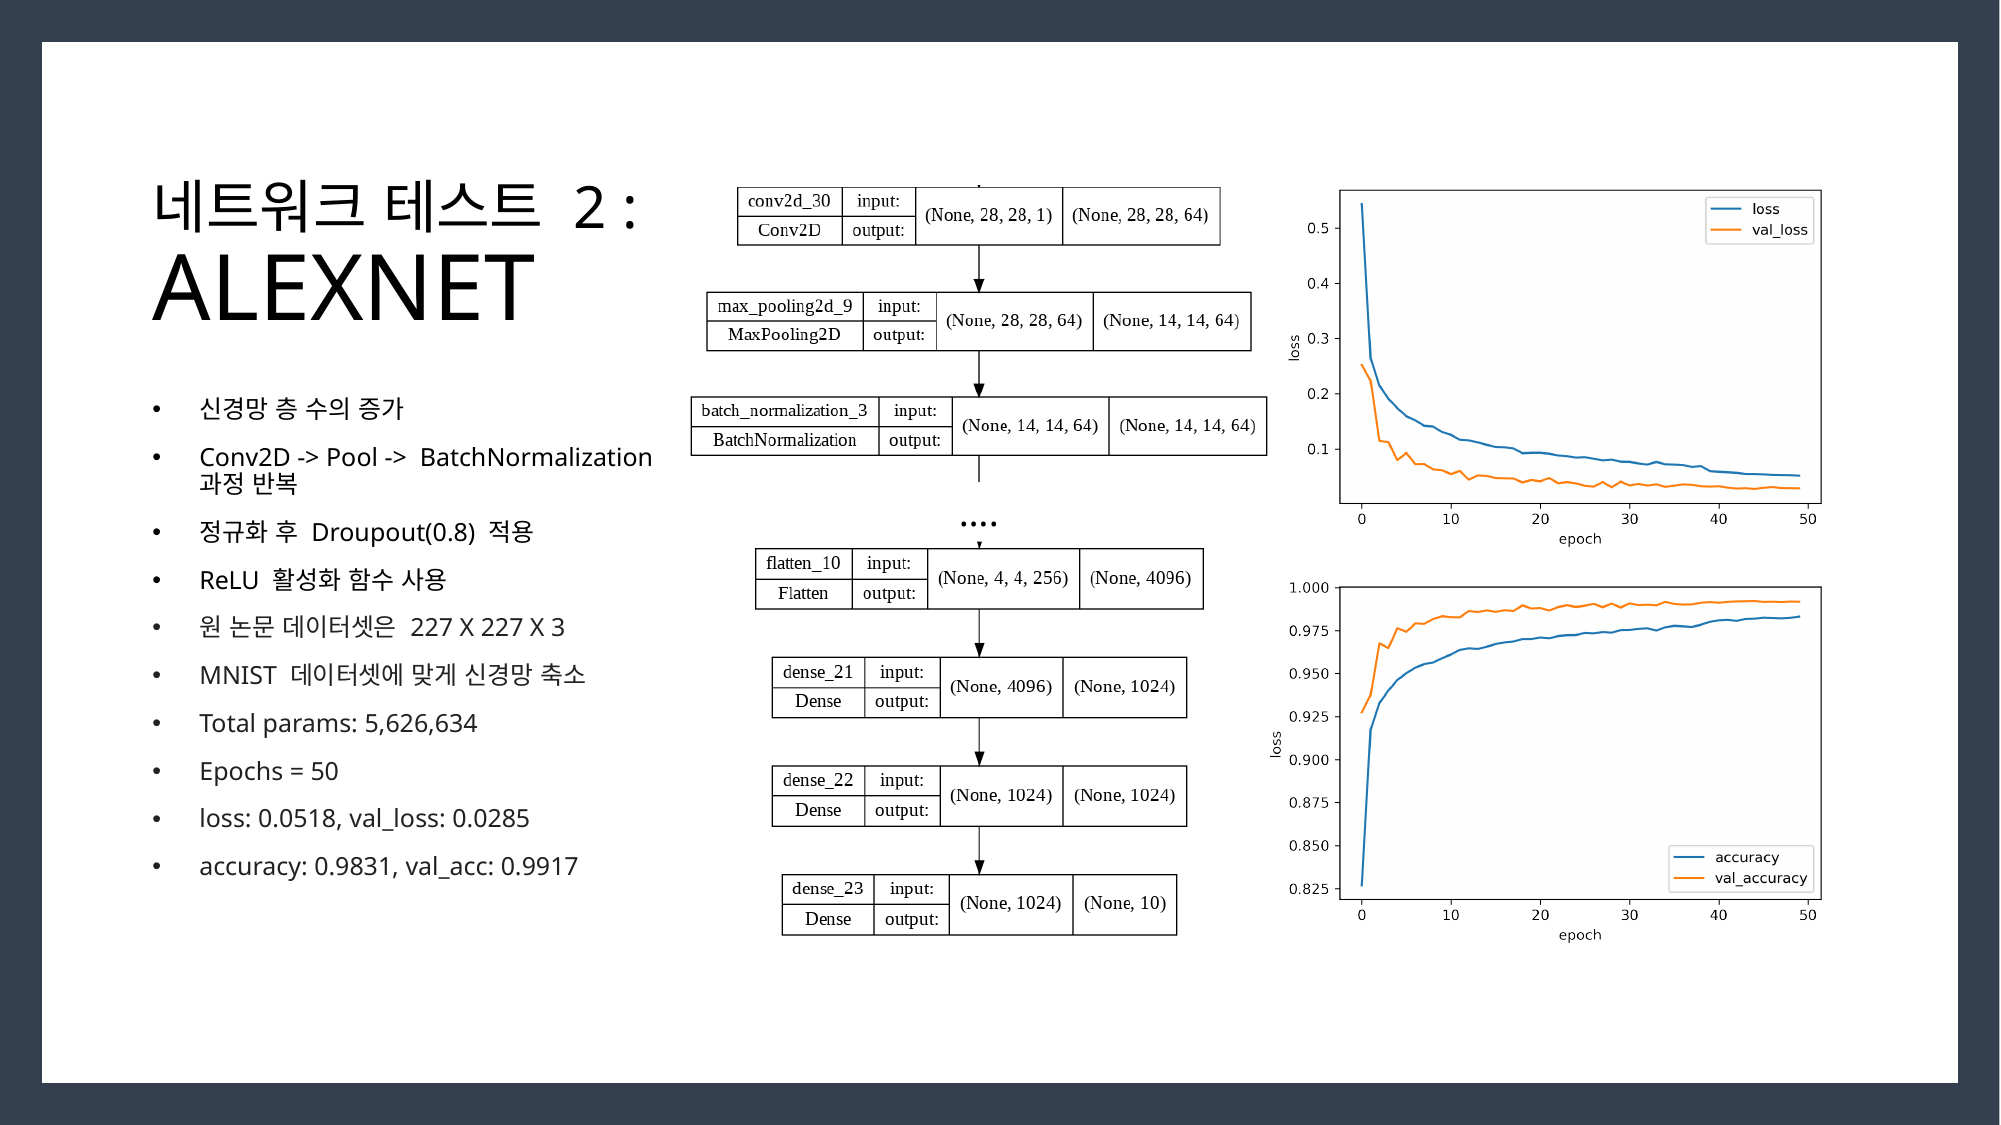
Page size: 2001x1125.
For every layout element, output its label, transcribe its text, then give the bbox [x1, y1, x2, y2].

title 네트워크 테스트 2 : ALEXNET [137, 127, 783, 389]
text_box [677, 185, 1262, 940]
text_box [0, 0, 2000, 1125]
picture [1262, 140, 1883, 951]
text_box 신경망 층 수의 증가 Conv2D -> Pool -> BatchNormalization 과정 반복 정규화 후 Droupout(0.8) 적용 ReLU 활성화 함수 사용 원 논문 데이터셋은 227 X 227 X 3 MNIST 데이터셋에 맞게 신경망 축소 Total params: 5,626,634 Epochs = 50 loss: 0.0518, val_loss: 0.0285 accuracy: 0.9831, val_acc: 0.9917 [137, 389, 783, 1016]
text_box [52, 51, 1948, 1073]
